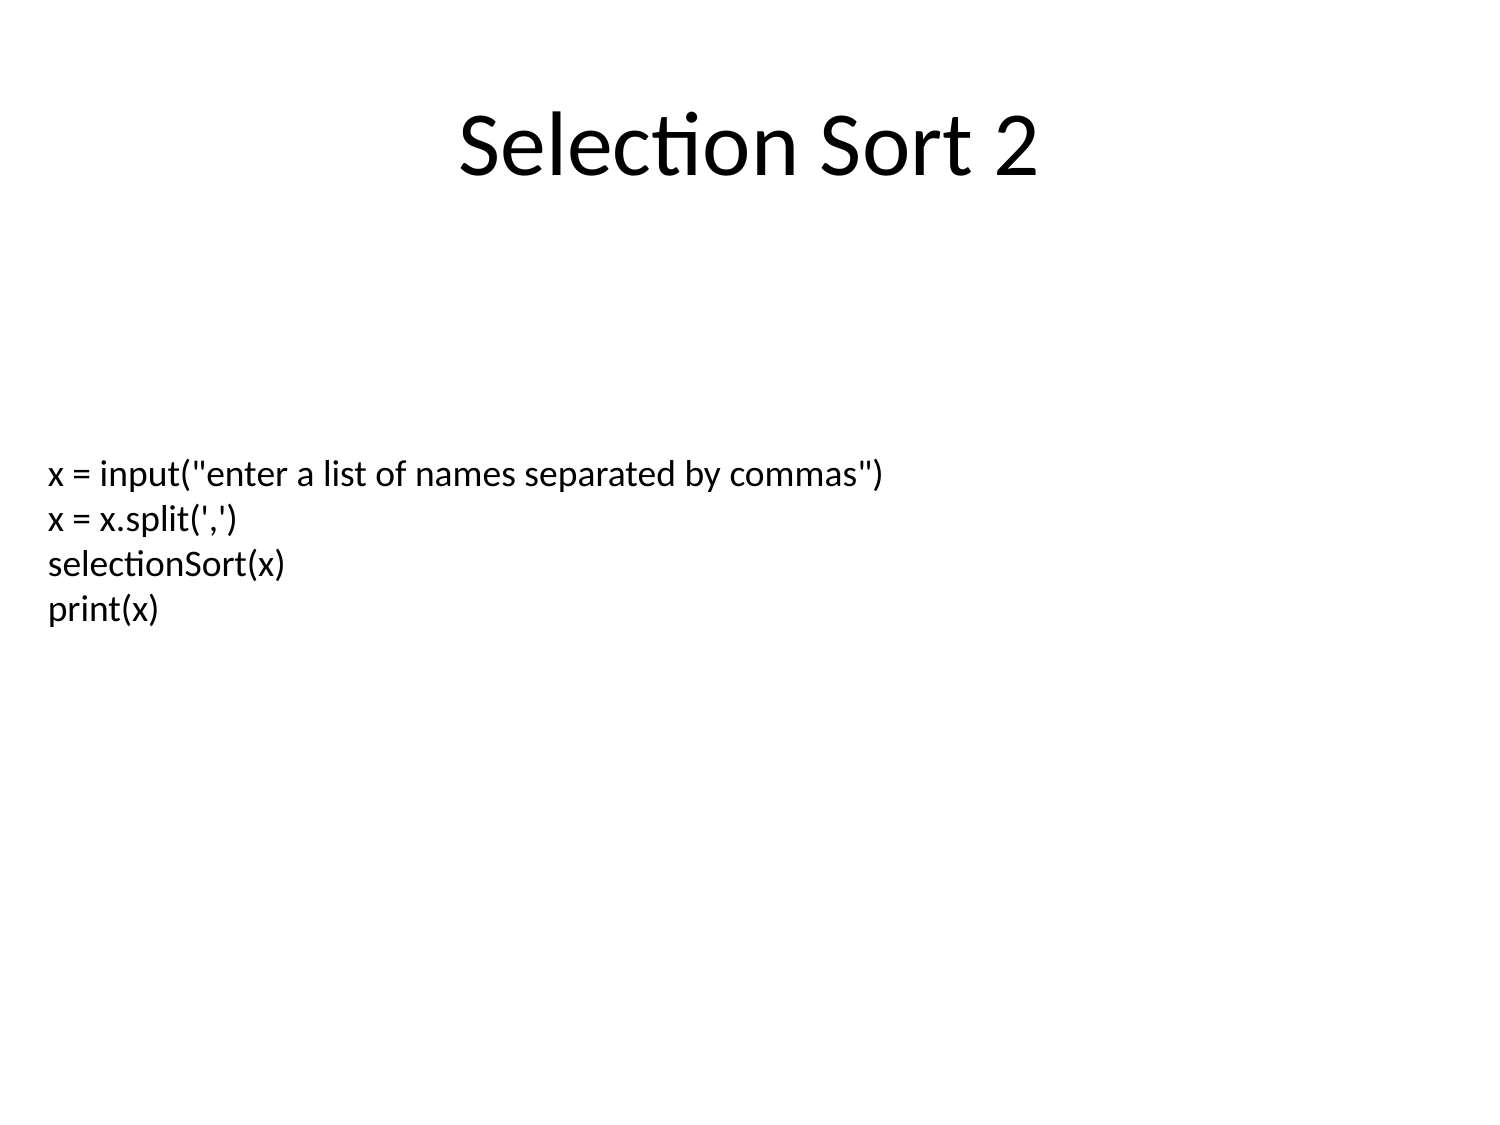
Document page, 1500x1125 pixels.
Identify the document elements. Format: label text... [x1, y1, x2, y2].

text_box x = input("enter a list of names separated by commas") x = x.split(',') selectionSort(x) print(x) [33, 441, 1450, 636]
title Selection Sort 2 [75, 45, 1425, 233]
